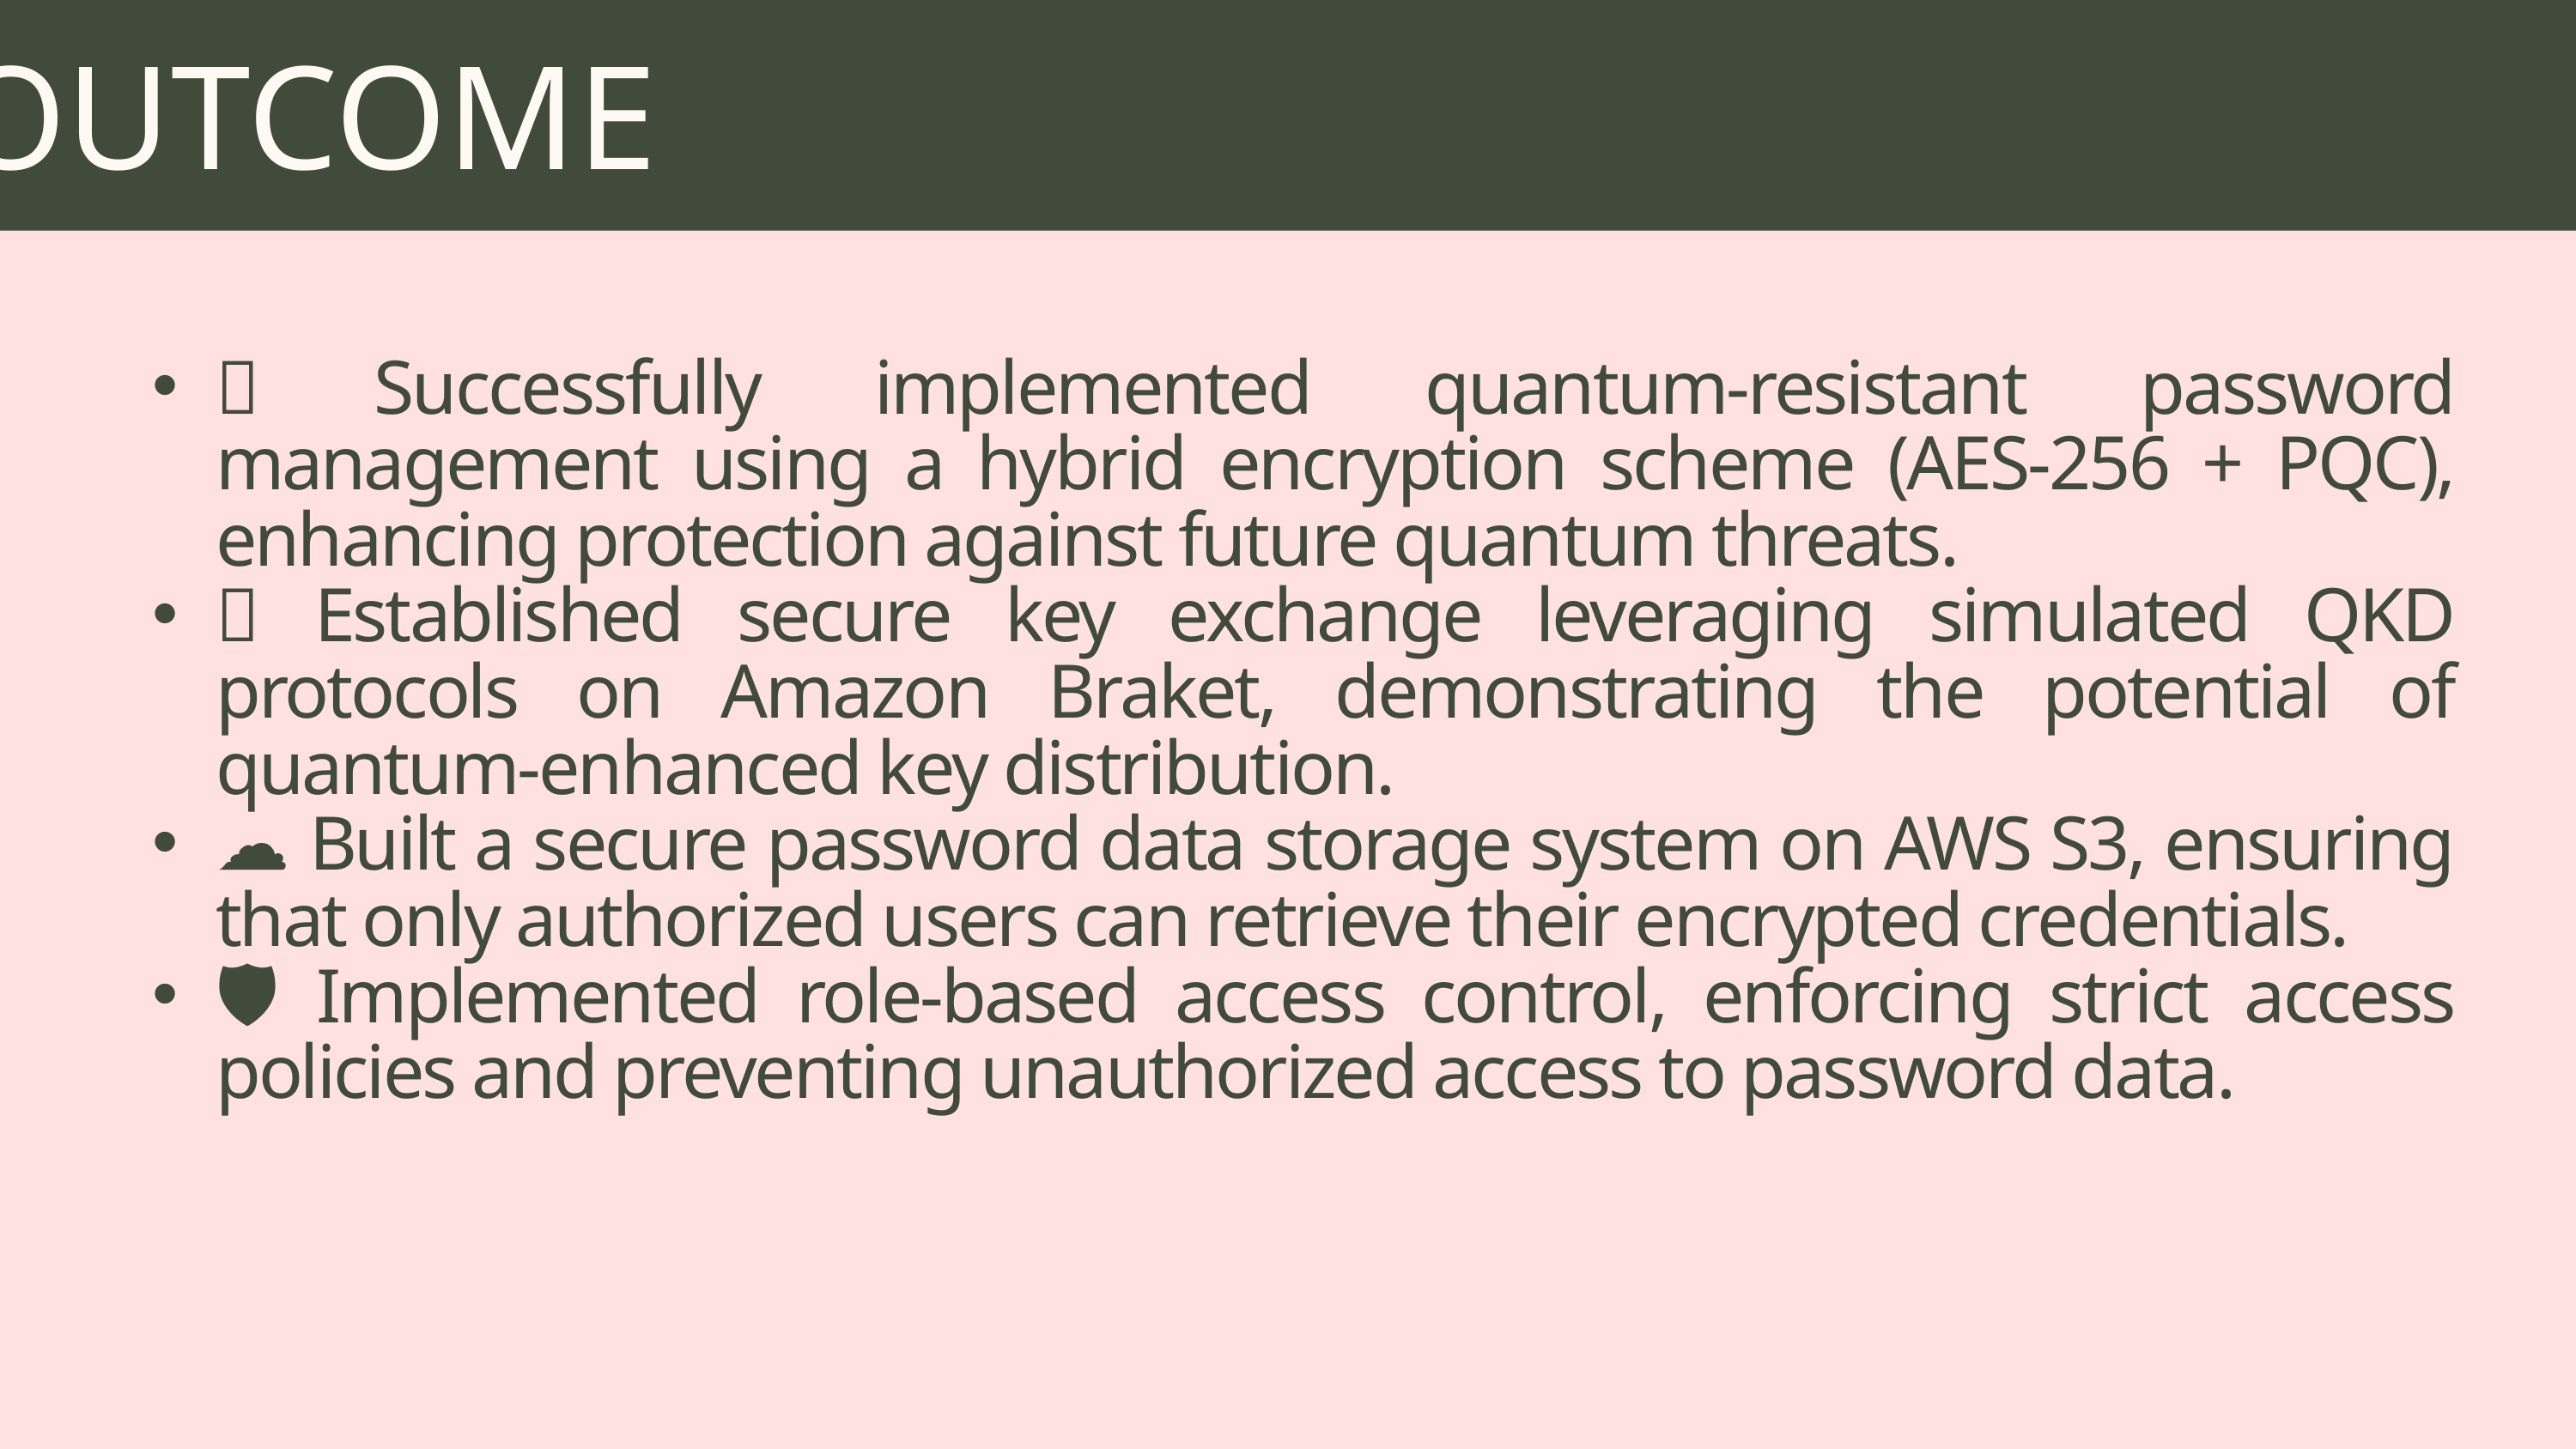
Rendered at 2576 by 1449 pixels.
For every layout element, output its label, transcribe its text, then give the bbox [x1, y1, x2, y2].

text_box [0, 230, 2576, 1449]
text_box OUTCOME [0, 68, 769, 199]
